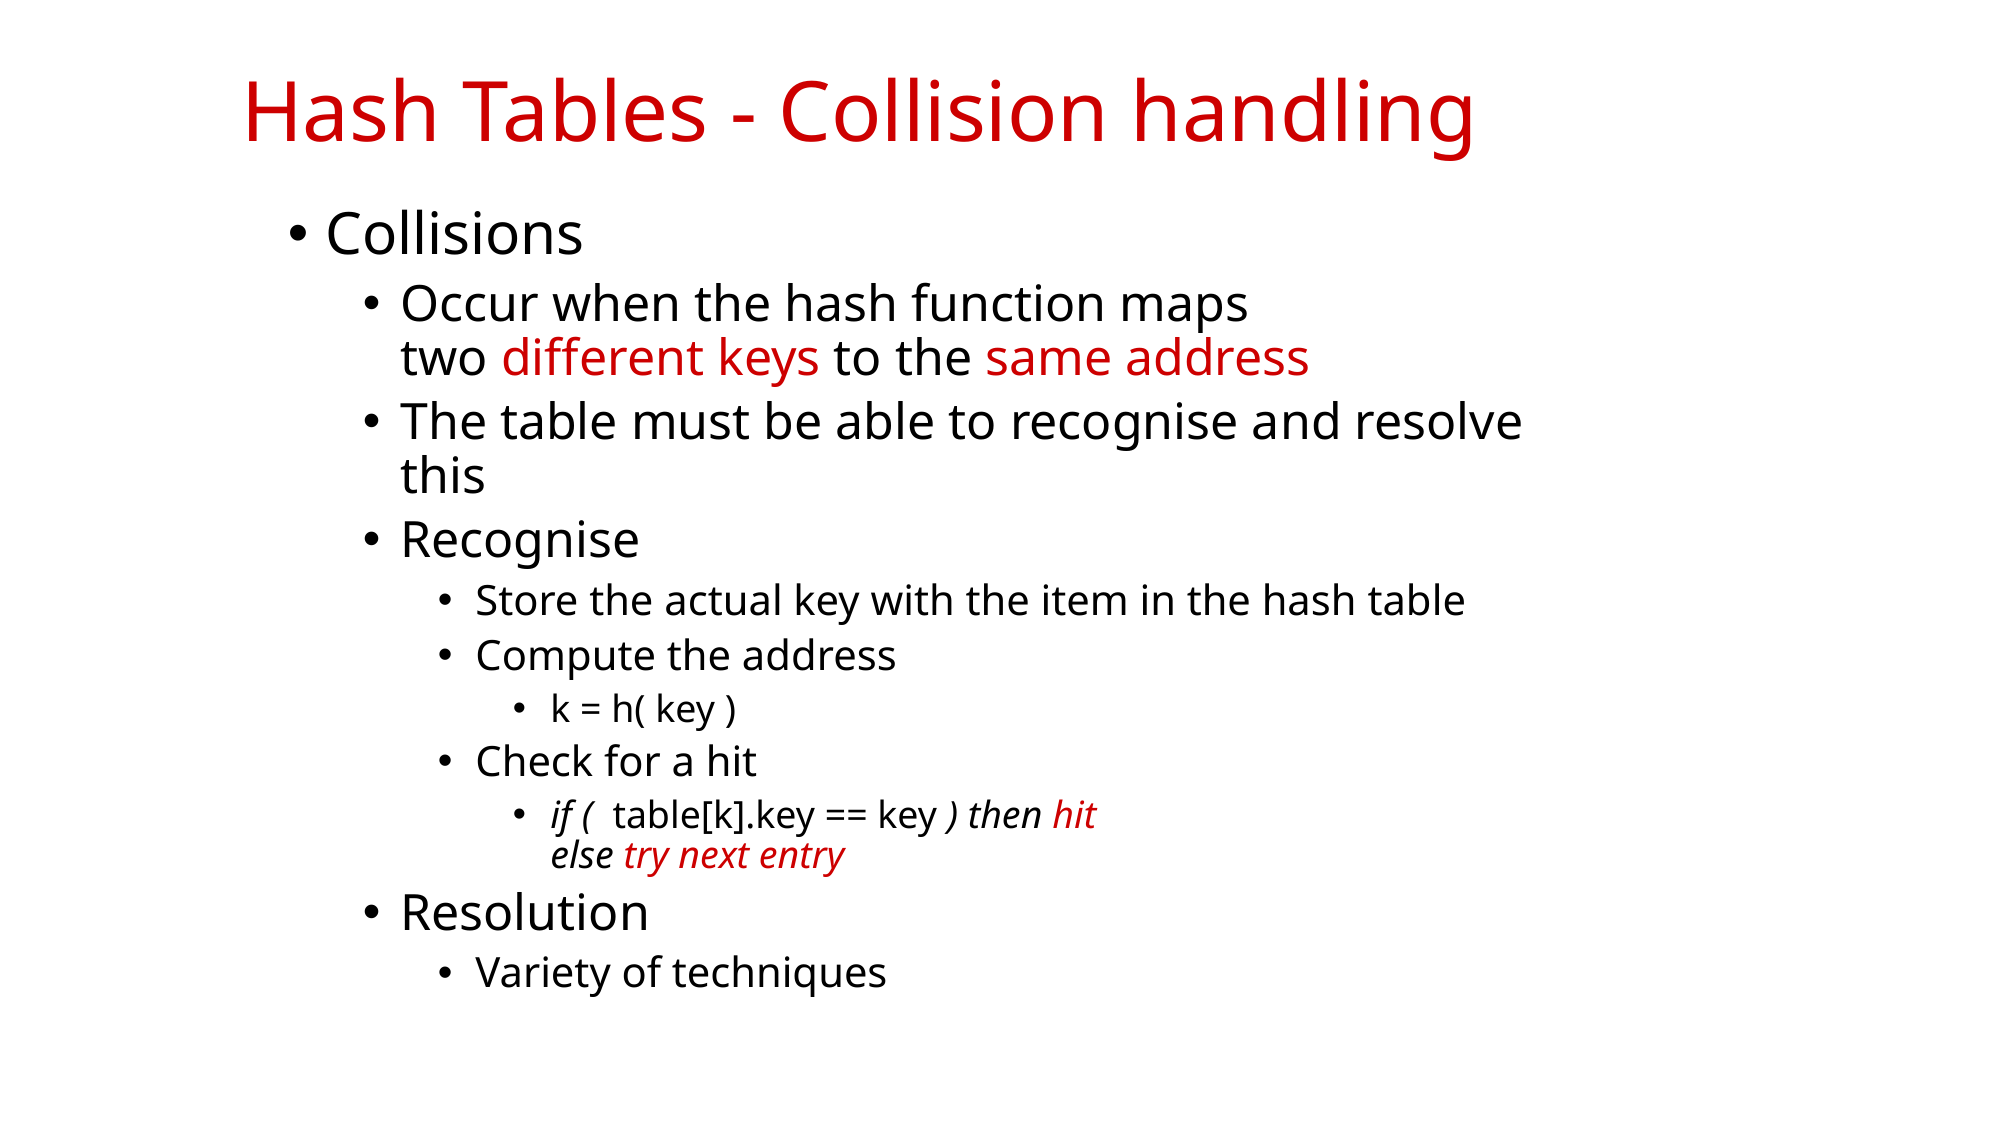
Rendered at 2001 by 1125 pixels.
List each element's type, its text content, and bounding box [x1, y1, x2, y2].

title Hash Tables - Collision handling [226, 71, 1502, 159]
list Collisions Occur when the hash function maps two different keys to the same address The table must be able to recognise and resolve this Recognise Store the actual key with the item in the hash table Compute the address k = h( key ) Check for a hit if ( table[k].key == key ) then hit else try next entry Resolution Variety of techniques [273, 197, 1548, 985]
